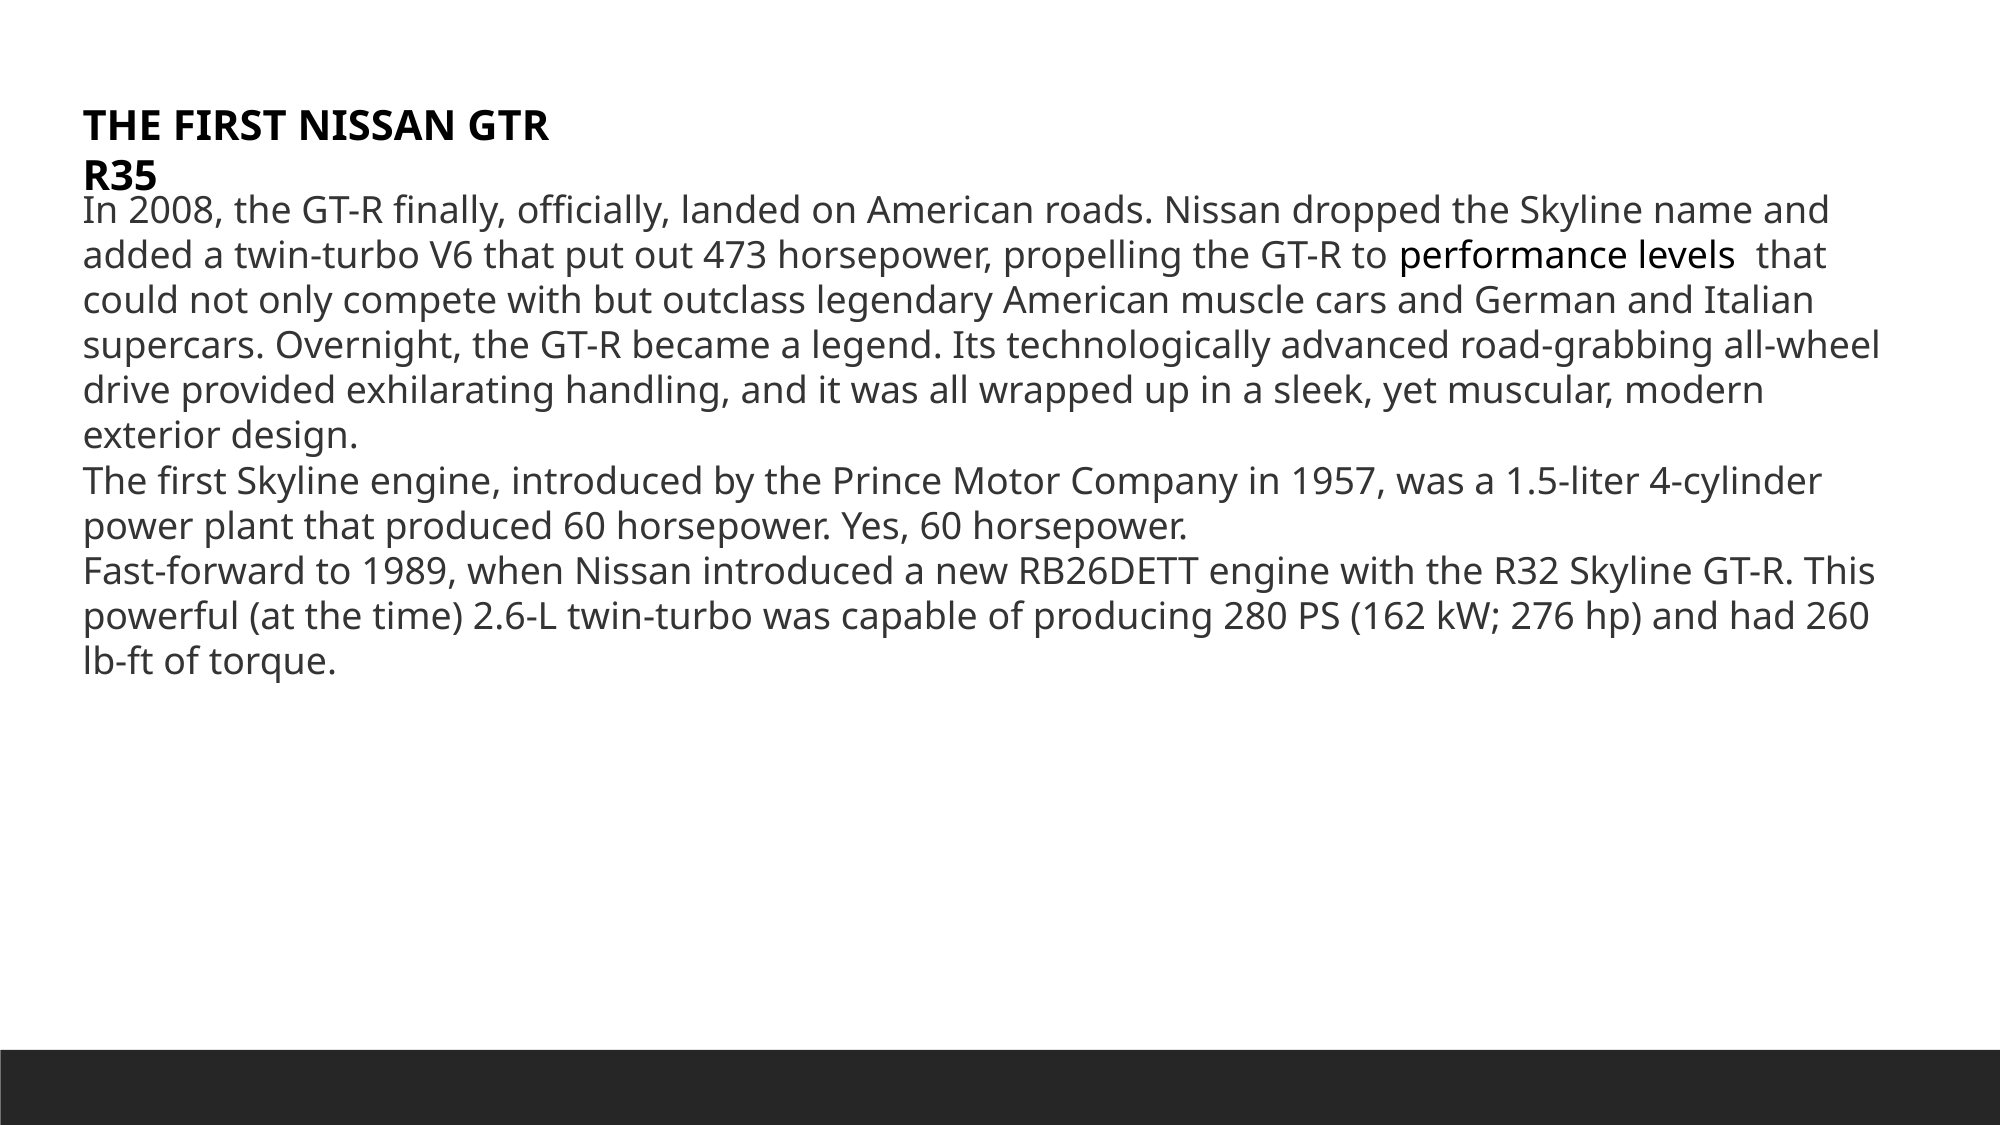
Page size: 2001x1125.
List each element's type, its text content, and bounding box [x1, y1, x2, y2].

text_box The first Skyline engine, introduced by the Prince Motor Company in 1957, was a 1.5-liter 4-cylinder power plant that produced 60 horsepower. Yes, 60 horsepower. Fast-forward to 1989, when Nissan introduced a new RB26DETT engine with the R32 Skyline GT-R. This powerful (at the time) 2.6-L twin-turbo was capable of producing 280 PS (162 kW; 276 hp) and had 260 lb-ft of torque. [67, 449, 1924, 735]
text_box In 2008, the GT-R finally, officially, landed on American roads. Nissan dropped the Skyline name and added a twin-turbo V6 that put out 473 horsepower, propelling the GT-R to performance levels that could not only compete with but outclass legendary American muscle cars and German and Italian supercars. Overnight, the GT-R became a legend. Its technologically advanced road-grabbing all-wheel drive provided exhilarating handling, and it was all wrapped up in a sleek, yet muscular, modern exterior design. [67, 178, 1907, 449]
text_box THE FIRST NISSAN GTR R35 [67, 91, 633, 206]
